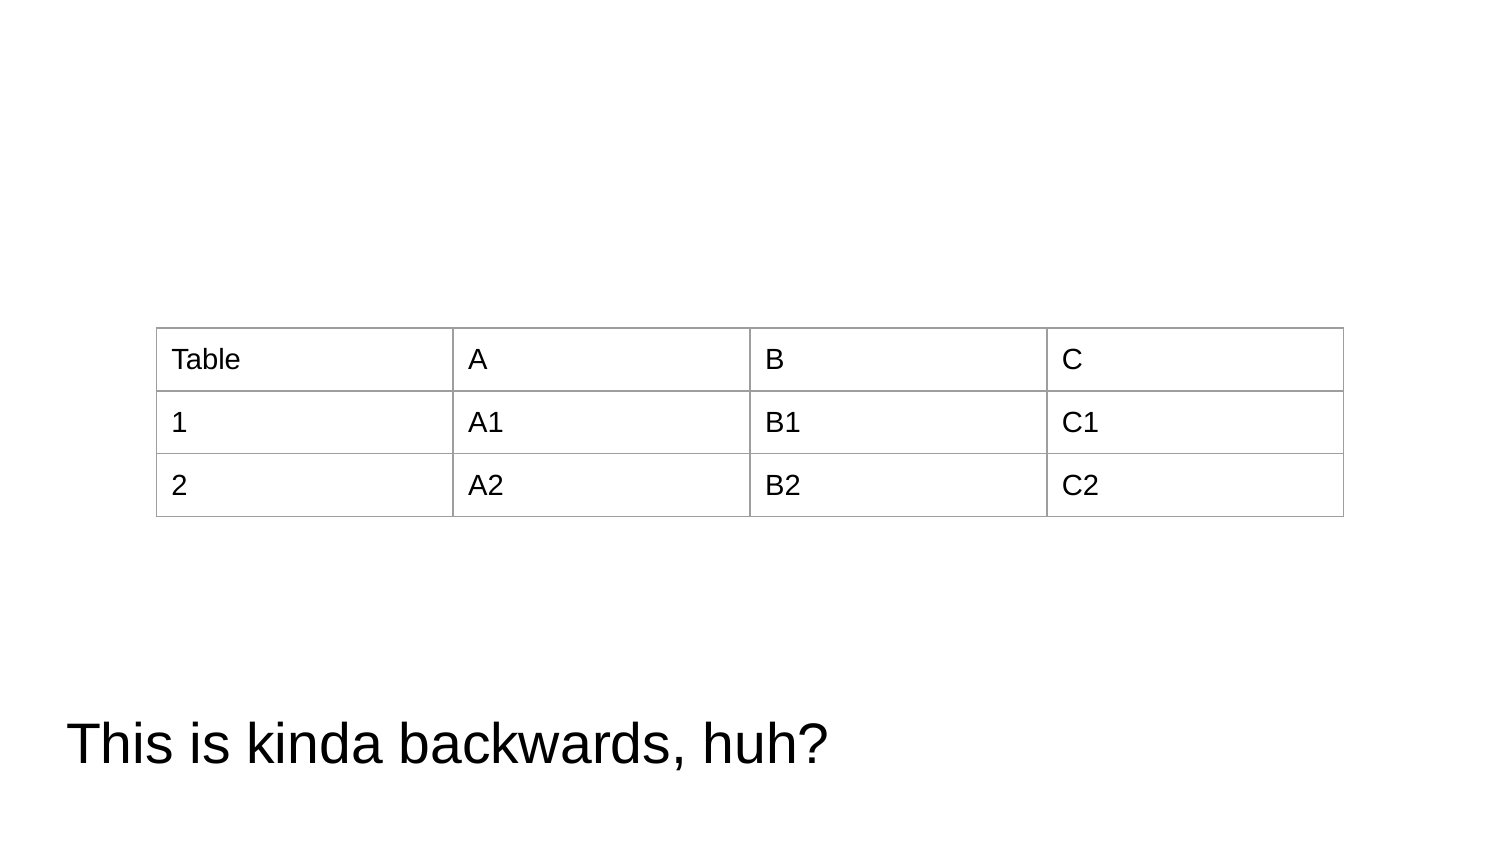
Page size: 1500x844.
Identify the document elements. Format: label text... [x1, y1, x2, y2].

table_cell C1 [1048, 392, 1343, 453]
table_header Table [157, 329, 452, 390]
table_cell A1 [454, 392, 749, 453]
title This is kinda backwards, huh? [51, 697, 1449, 791]
table_header C [1048, 329, 1343, 390]
table_header A [454, 329, 749, 390]
table_cell B2 [751, 454, 1046, 516]
table_header B [751, 329, 1046, 390]
table_cell B1 [751, 392, 1046, 453]
table_cell 1 [157, 392, 452, 453]
table_cell 2 [157, 454, 452, 516]
table_cell A2 [454, 454, 749, 516]
table_cell C2 [1048, 454, 1343, 516]
